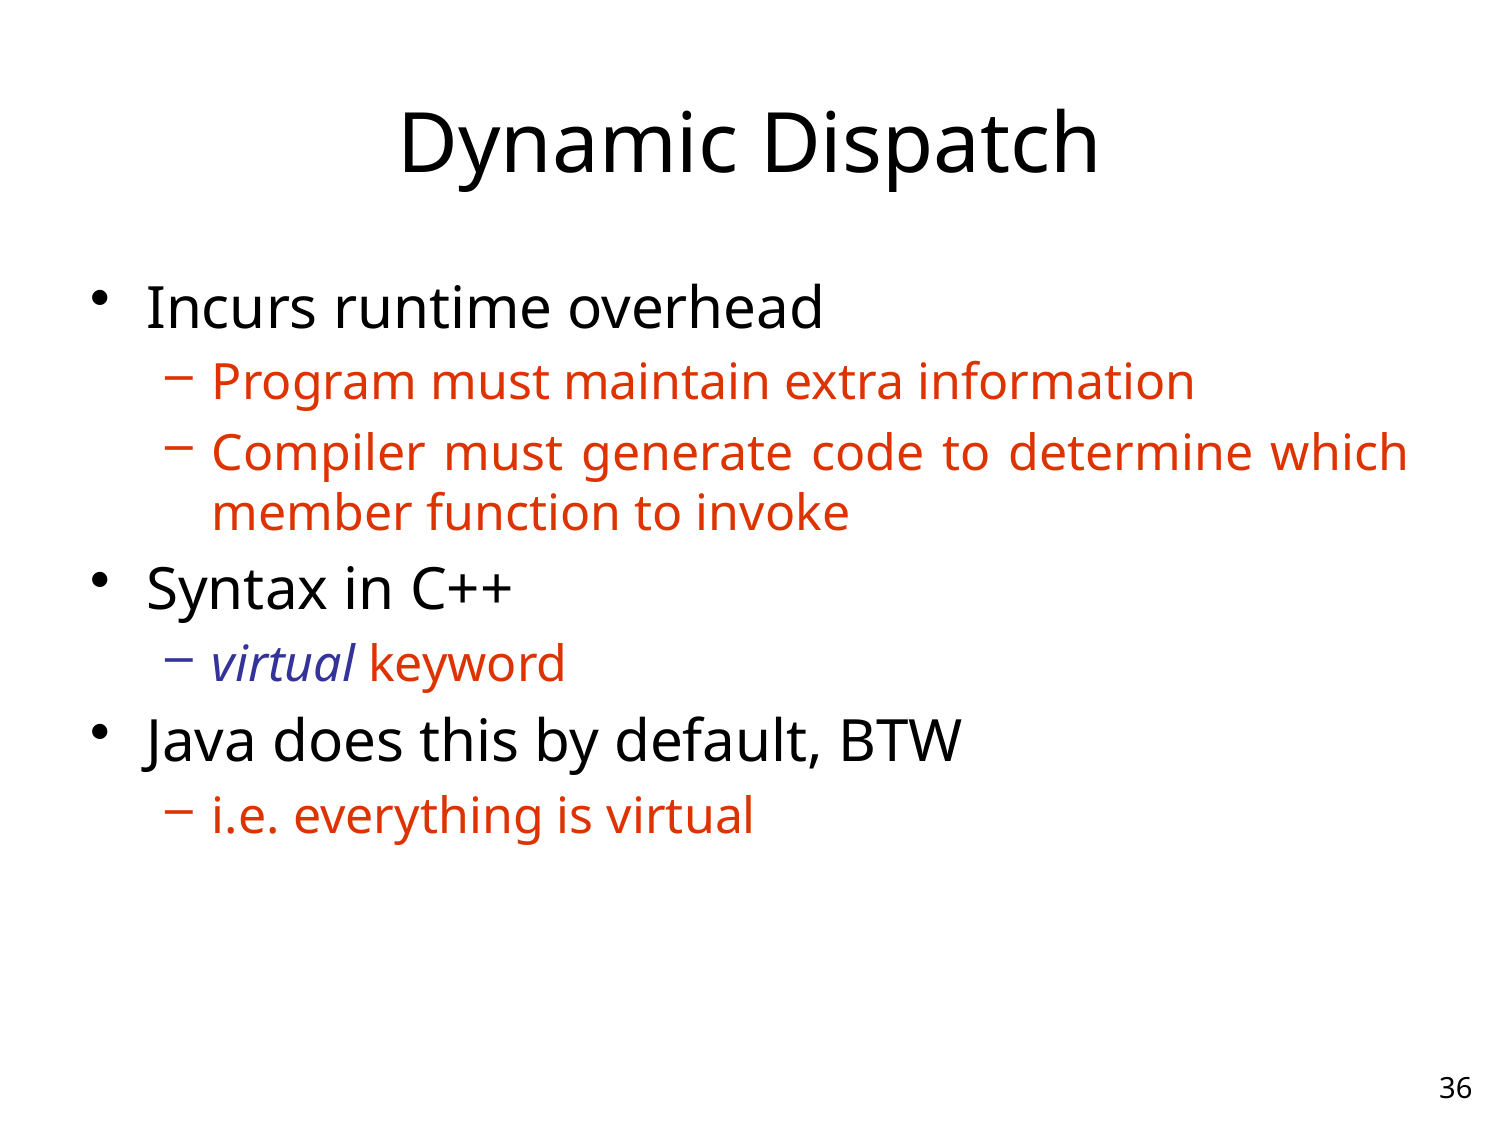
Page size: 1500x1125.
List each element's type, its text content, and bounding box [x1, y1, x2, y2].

list Incurs runtime overhead Program must maintain extra information Compiler must generate code to determine which member function to invoke Syntax in C++ virtual keyword Java does this by default, BTW i.e. everything is virtual [74, 262, 1426, 1006]
title Dynamic Dispatch [74, 44, 1426, 233]
